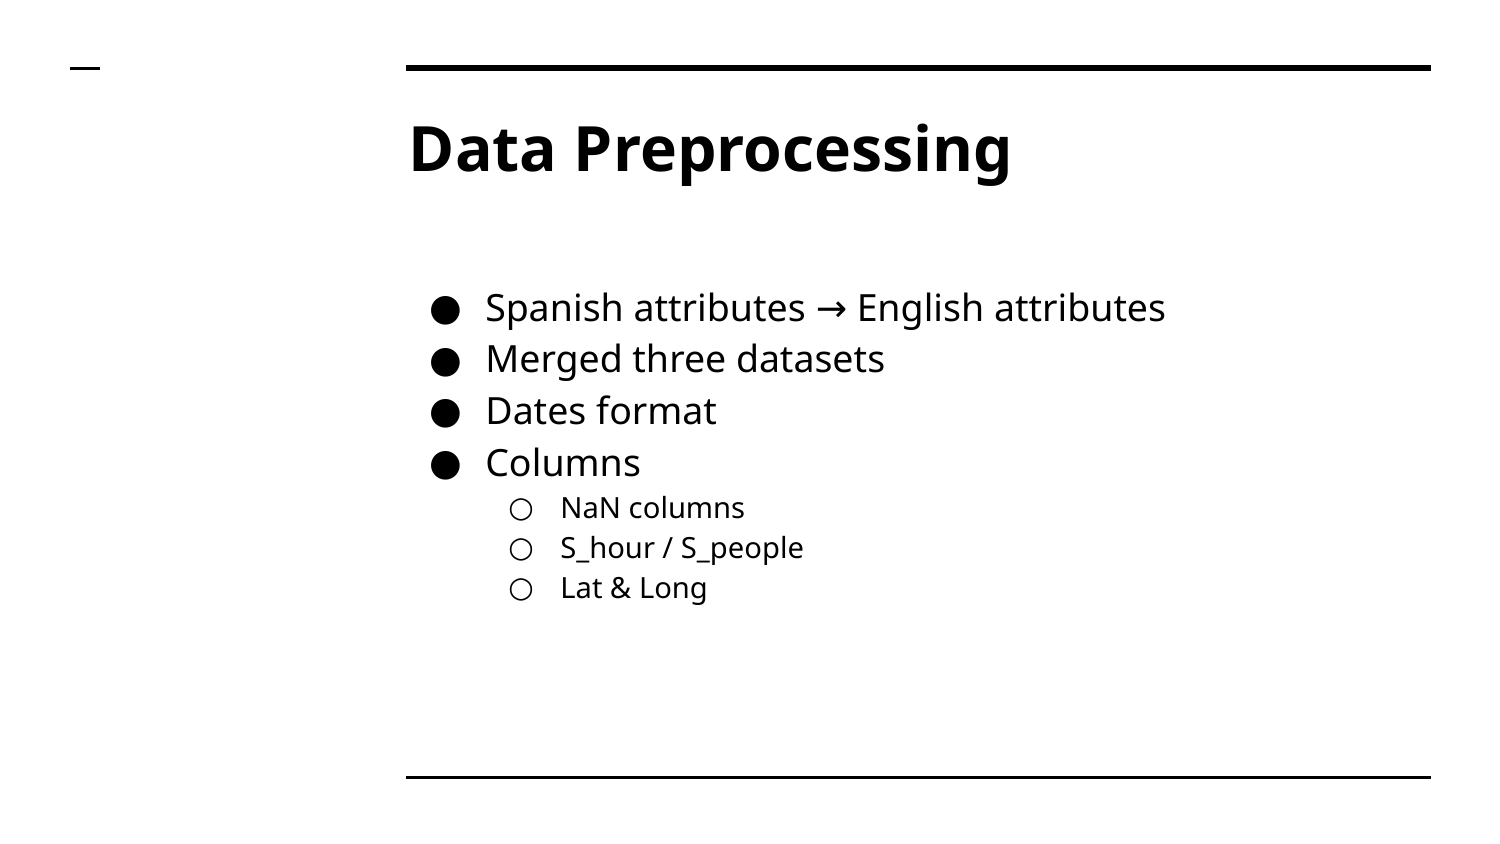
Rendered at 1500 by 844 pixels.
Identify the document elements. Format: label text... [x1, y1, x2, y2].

title Data Preprocessing [393, 94, 1431, 199]
list Spanish attributes → English attributes Merged three datasets Dates format Columns NaN columns S_hour / S_people Lat & Long [395, 261, 1433, 755]
